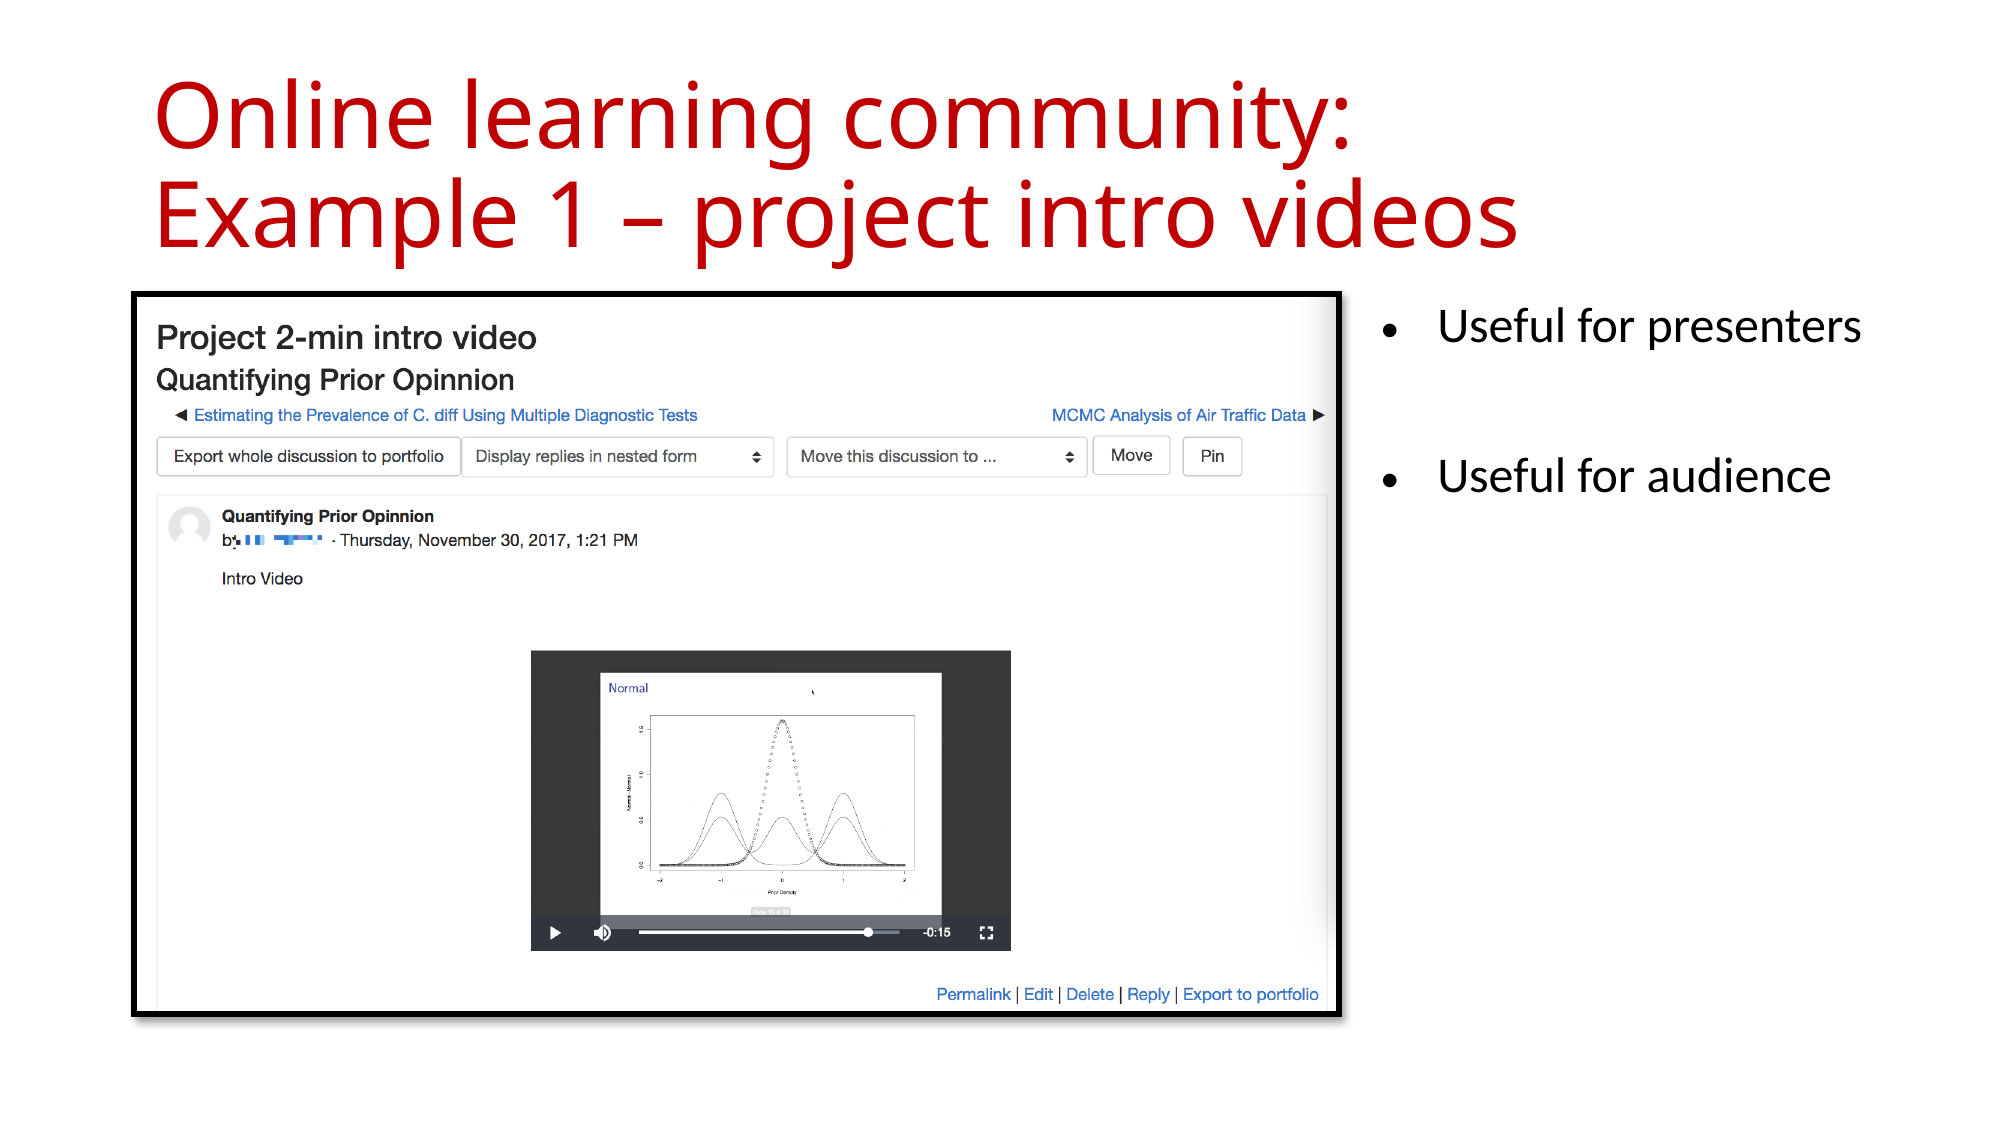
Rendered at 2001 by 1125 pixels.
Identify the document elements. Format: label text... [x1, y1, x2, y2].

table_header Useful for presenters Useful for audience [1366, 297, 1912, 1011]
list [137, 297, 1336, 1012]
title Online learning community: Example 1 – project intro videos [137, 59, 1863, 278]
